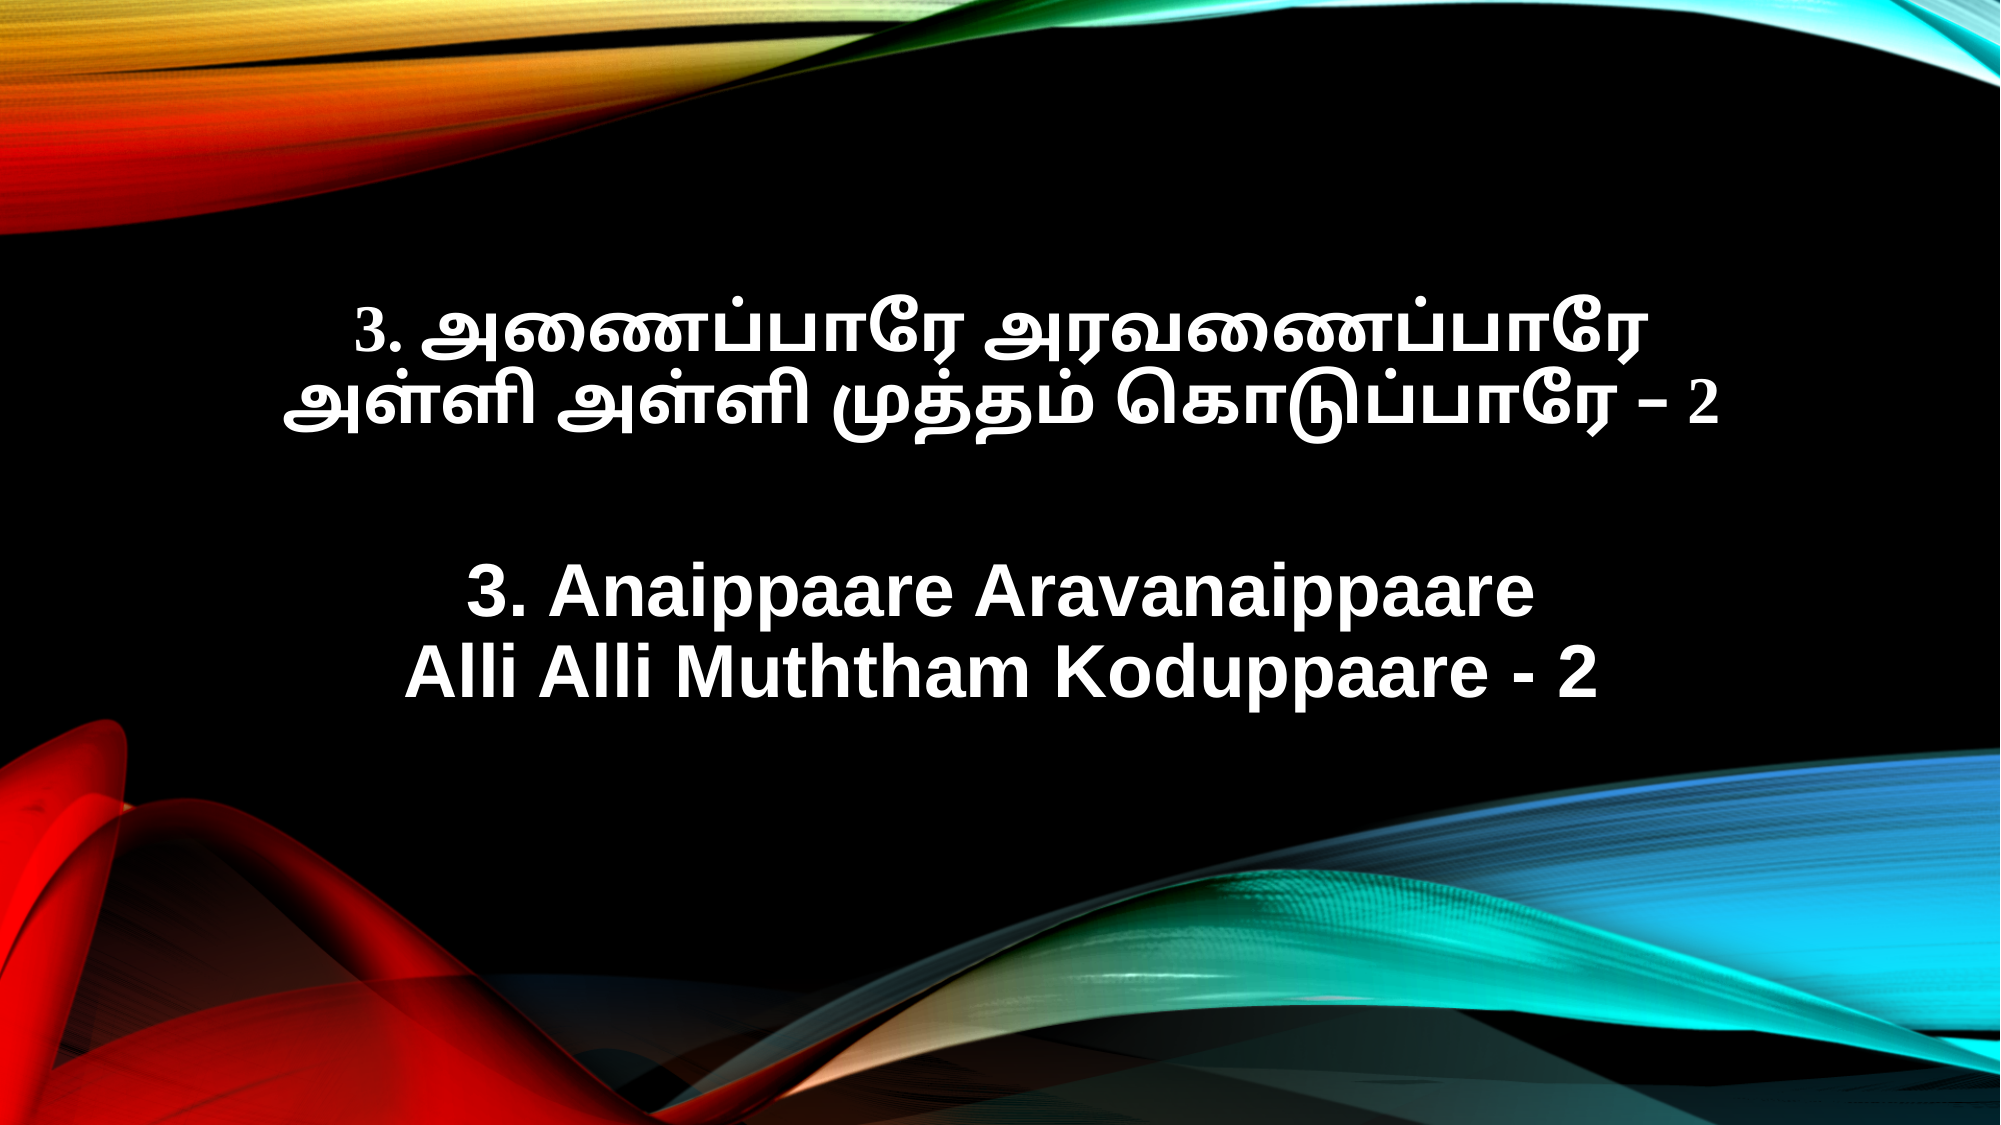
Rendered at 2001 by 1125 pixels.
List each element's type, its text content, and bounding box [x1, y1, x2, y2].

subtitle 3. அணைப்பாரே அரவணைப்பாரே அள்ளி அள்ளி முத்தம் கொடுப்பாரே – 2 3. Anaippaare Aravanaippaare Alli Alli Muththam Koduppaare - 2 [1, 0, 2000, 1125]
